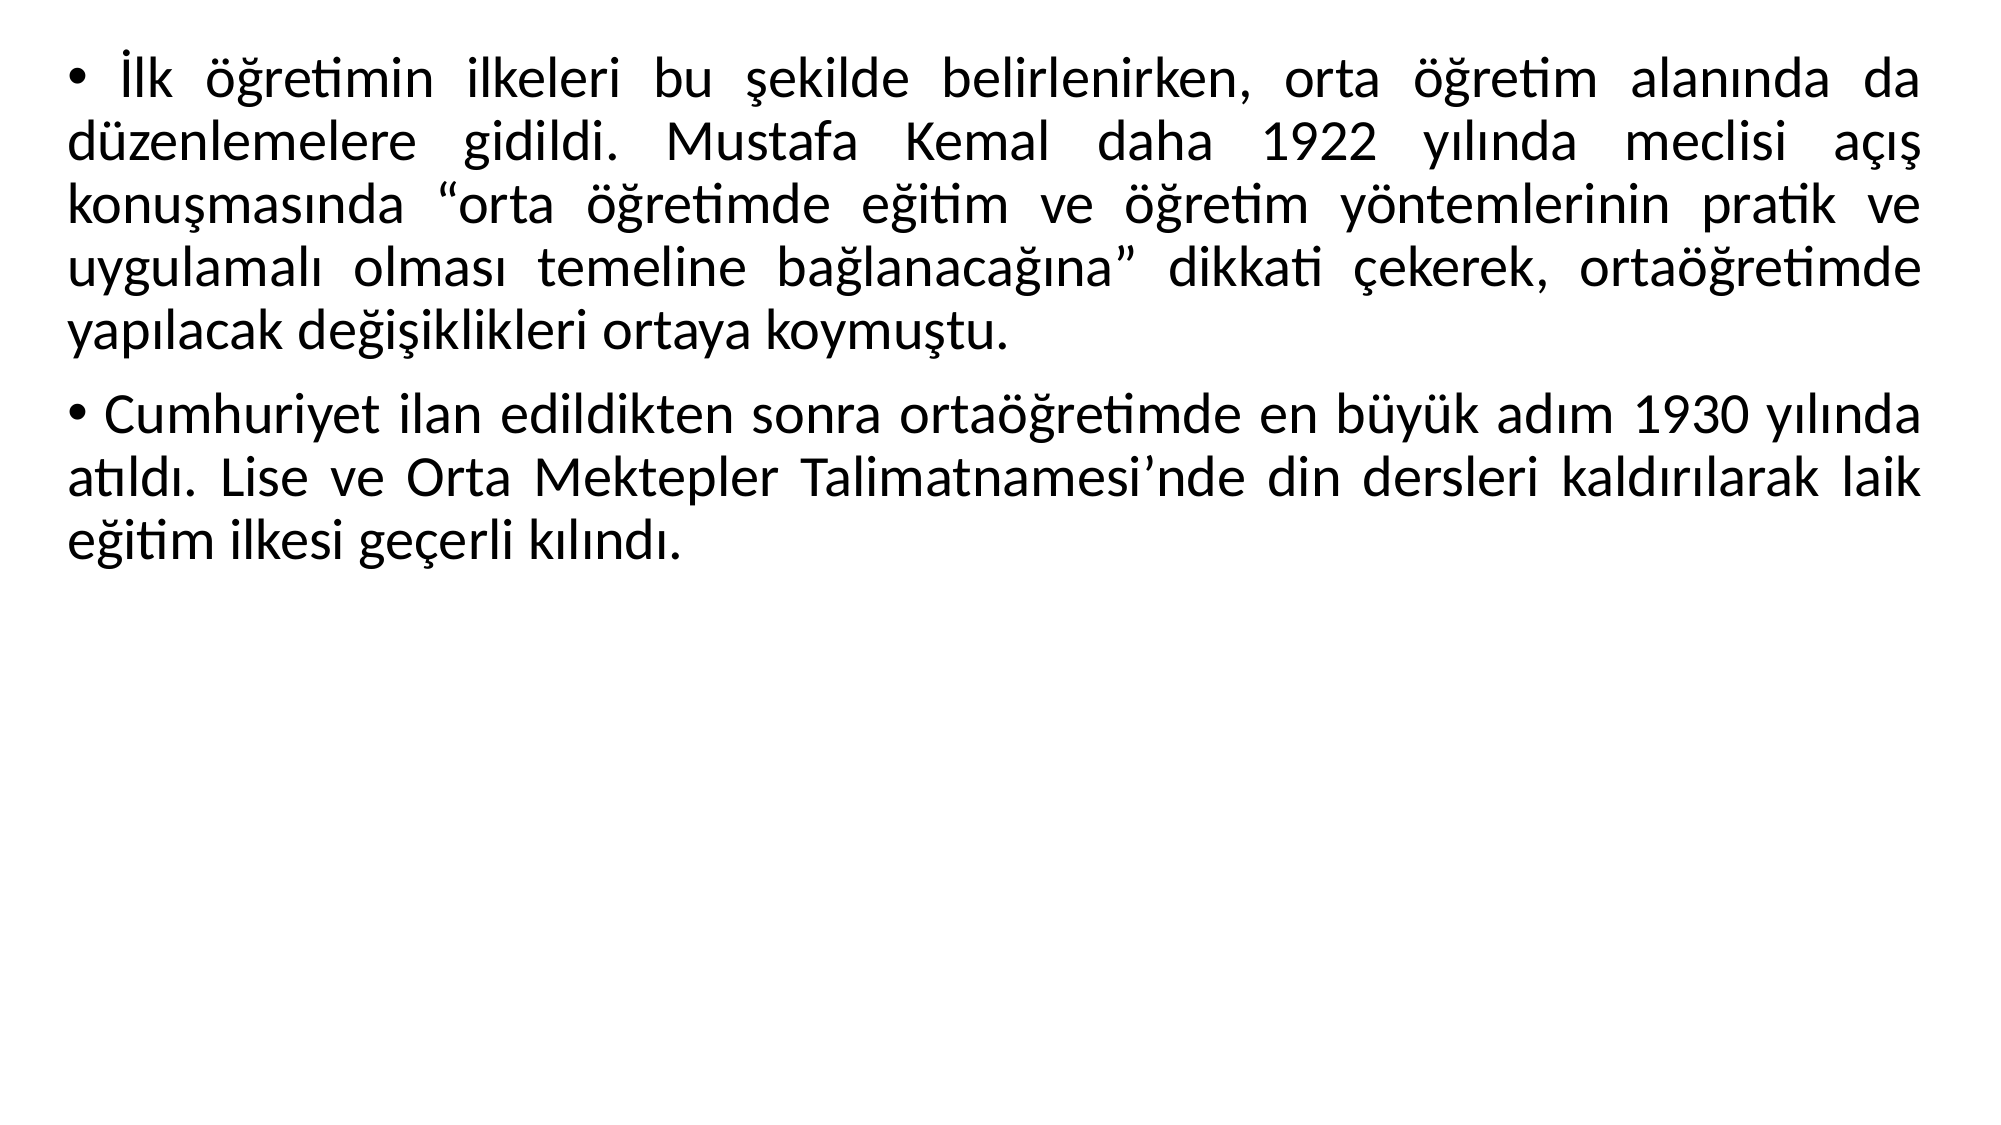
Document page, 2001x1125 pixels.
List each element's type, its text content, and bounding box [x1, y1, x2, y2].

subtitle İlk öğretimin ilkeleri bu şekilde belirlenirken, orta öğretim alanında da düzenlemelere gidildi. Mustafa Kemal daha 1922 yılında meclisi açış konuşmasında “orta öğretimde eğitim ve öğretim yöntemlerinin pratik ve uygulamalı olması temeline bağlanacağına” dikkati çekerek, ortaöğretimde yapılacak değişiklikleri ortaya koymuştu. Cumhuriyet ilan edildikten sonra ortaöğretimde en büyük adım 1930 yılında atıldı. Lise ve Orta Mektepler Talimatnamesi’nde din dersleri kaldırılarak laik eğitim ilkesi geçerli kılındı. [52, 39, 1939, 1019]
